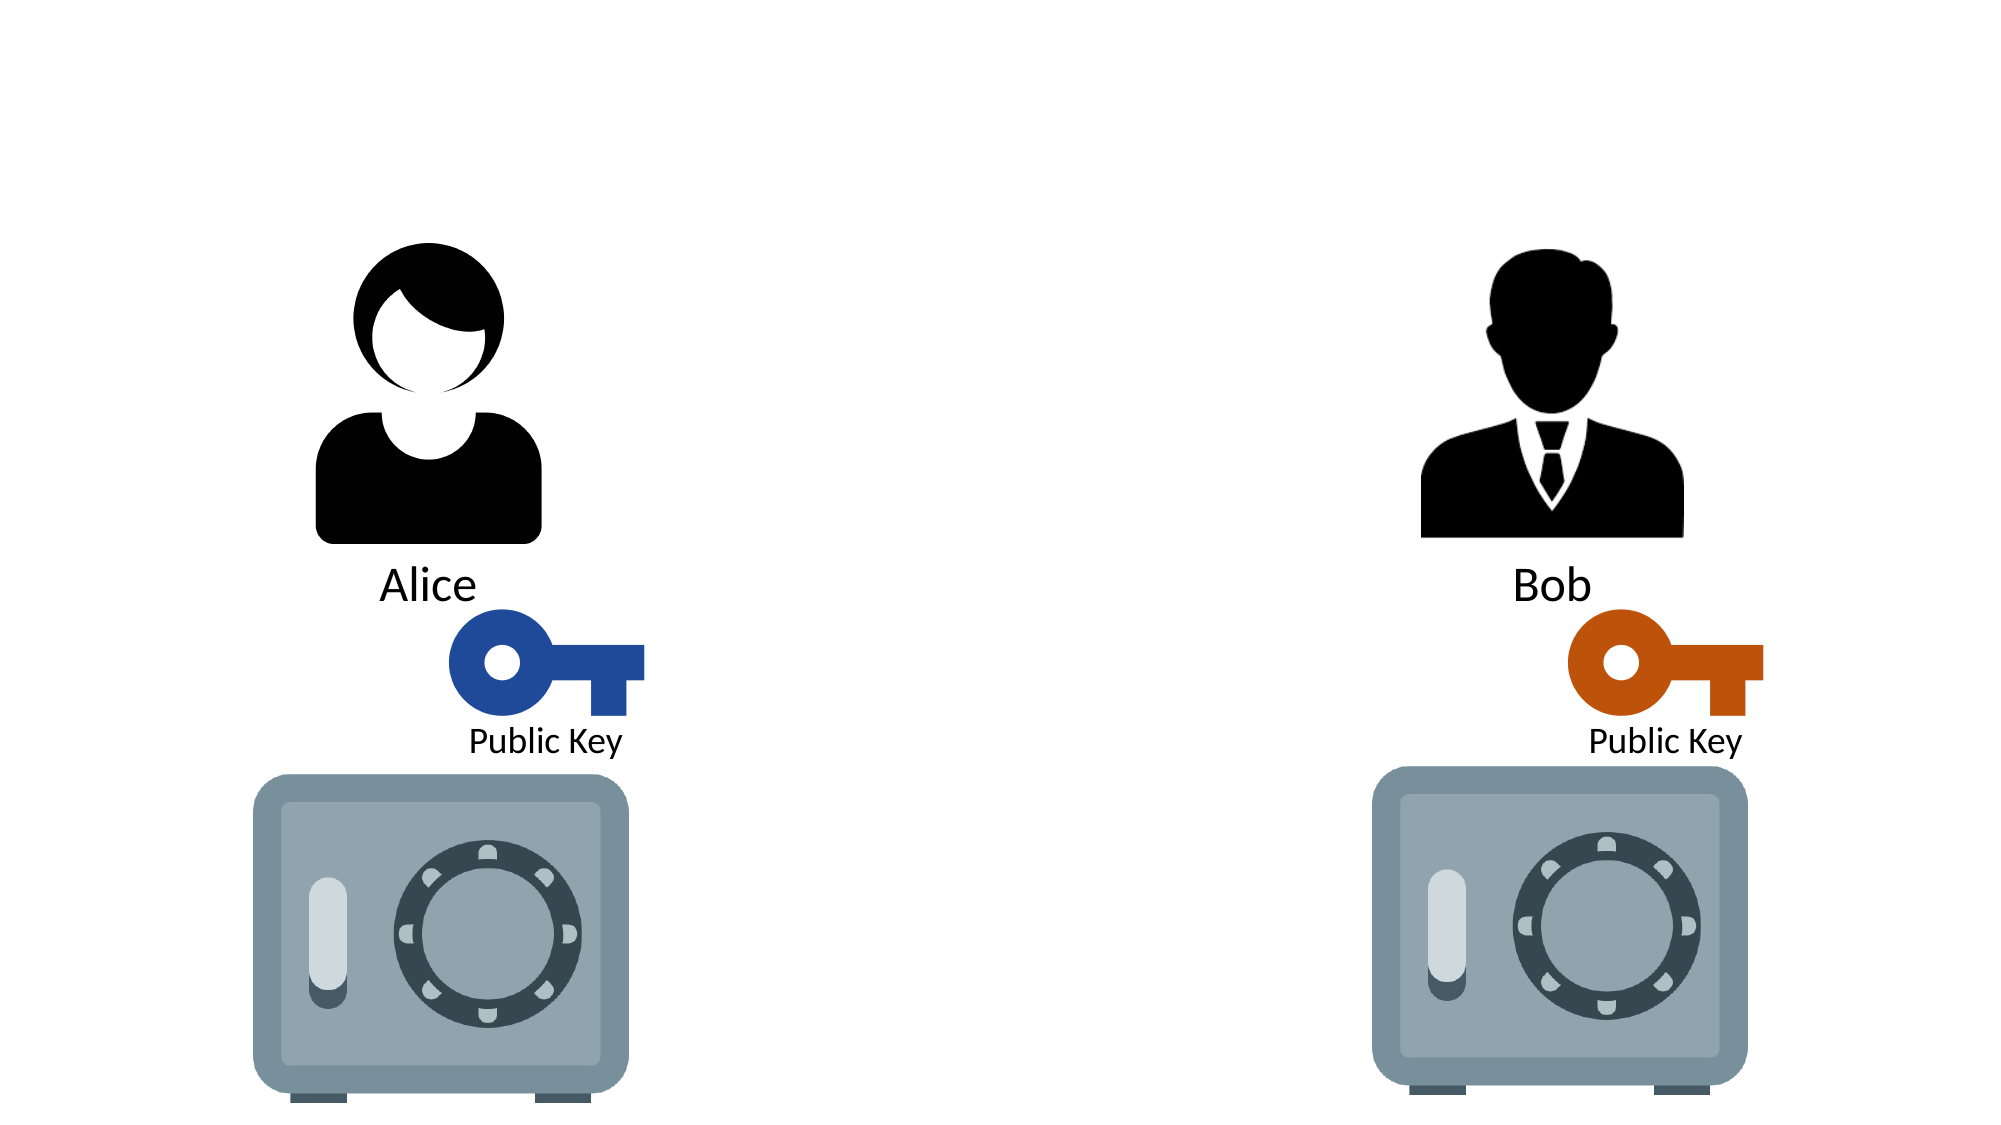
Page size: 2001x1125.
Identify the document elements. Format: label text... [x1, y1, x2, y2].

picture [1421, 243, 1684, 544]
picture [278, 243, 579, 544]
picture [1334, 556, 1785, 1125]
picture [214, 556, 666, 1125]
text_box Bob [1497, 544, 1608, 619]
text_box Alice [364, 544, 493, 619]
